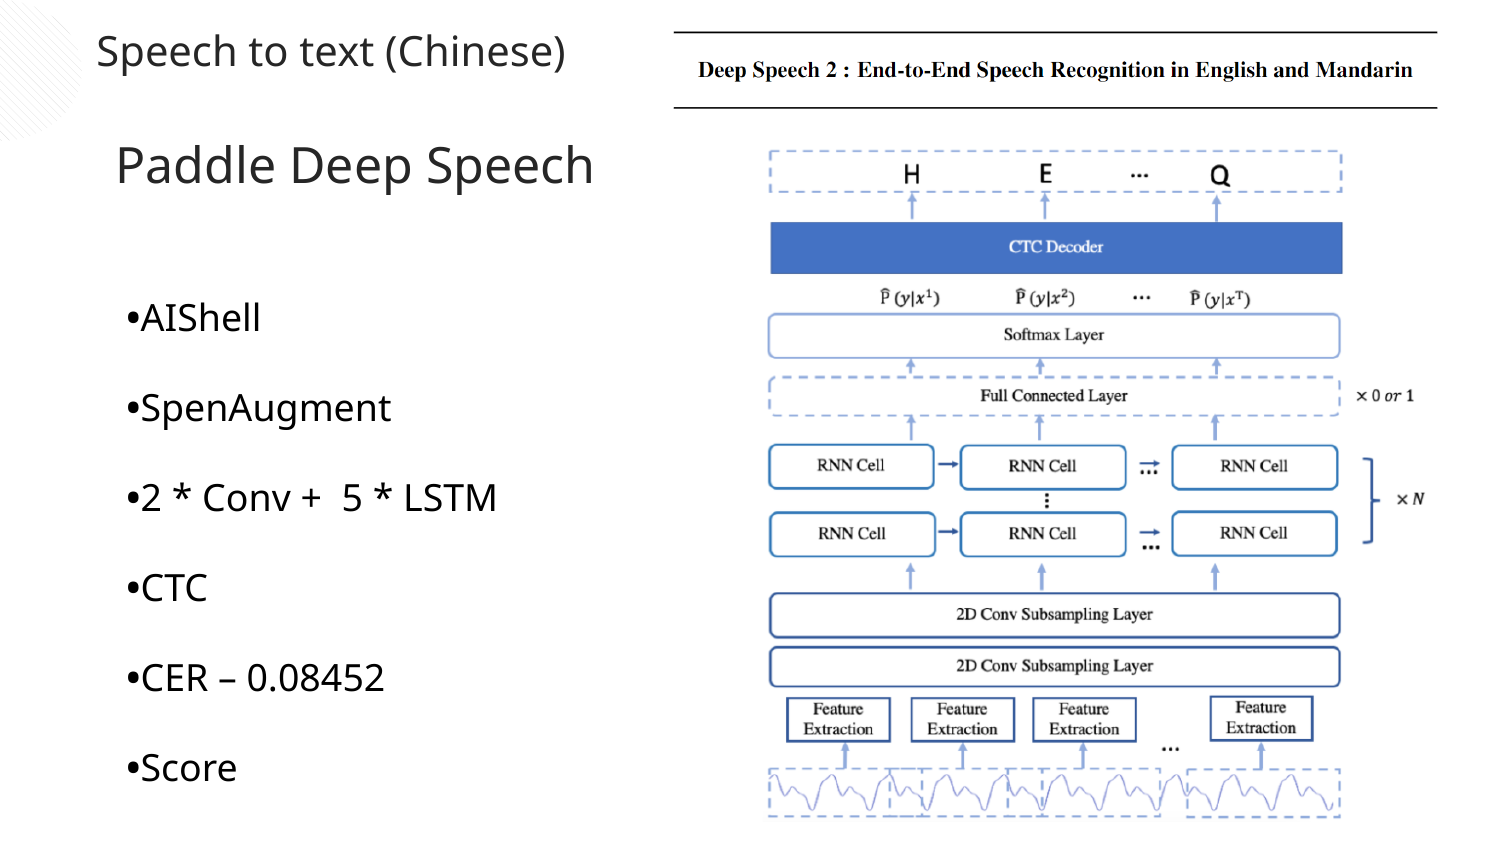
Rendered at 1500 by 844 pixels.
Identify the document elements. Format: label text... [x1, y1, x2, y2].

picture [749, 140, 1437, 827]
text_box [0, 0, 627, 141]
text_box •AIShell •SpenAugment •2 * Conv + 5 * LSTM •CTC •CER – 0.08452 •Score [111, 241, 657, 796]
picture [648, 0, 1459, 135]
text_box Paddle Deep Speech [100, 141, 611, 202]
